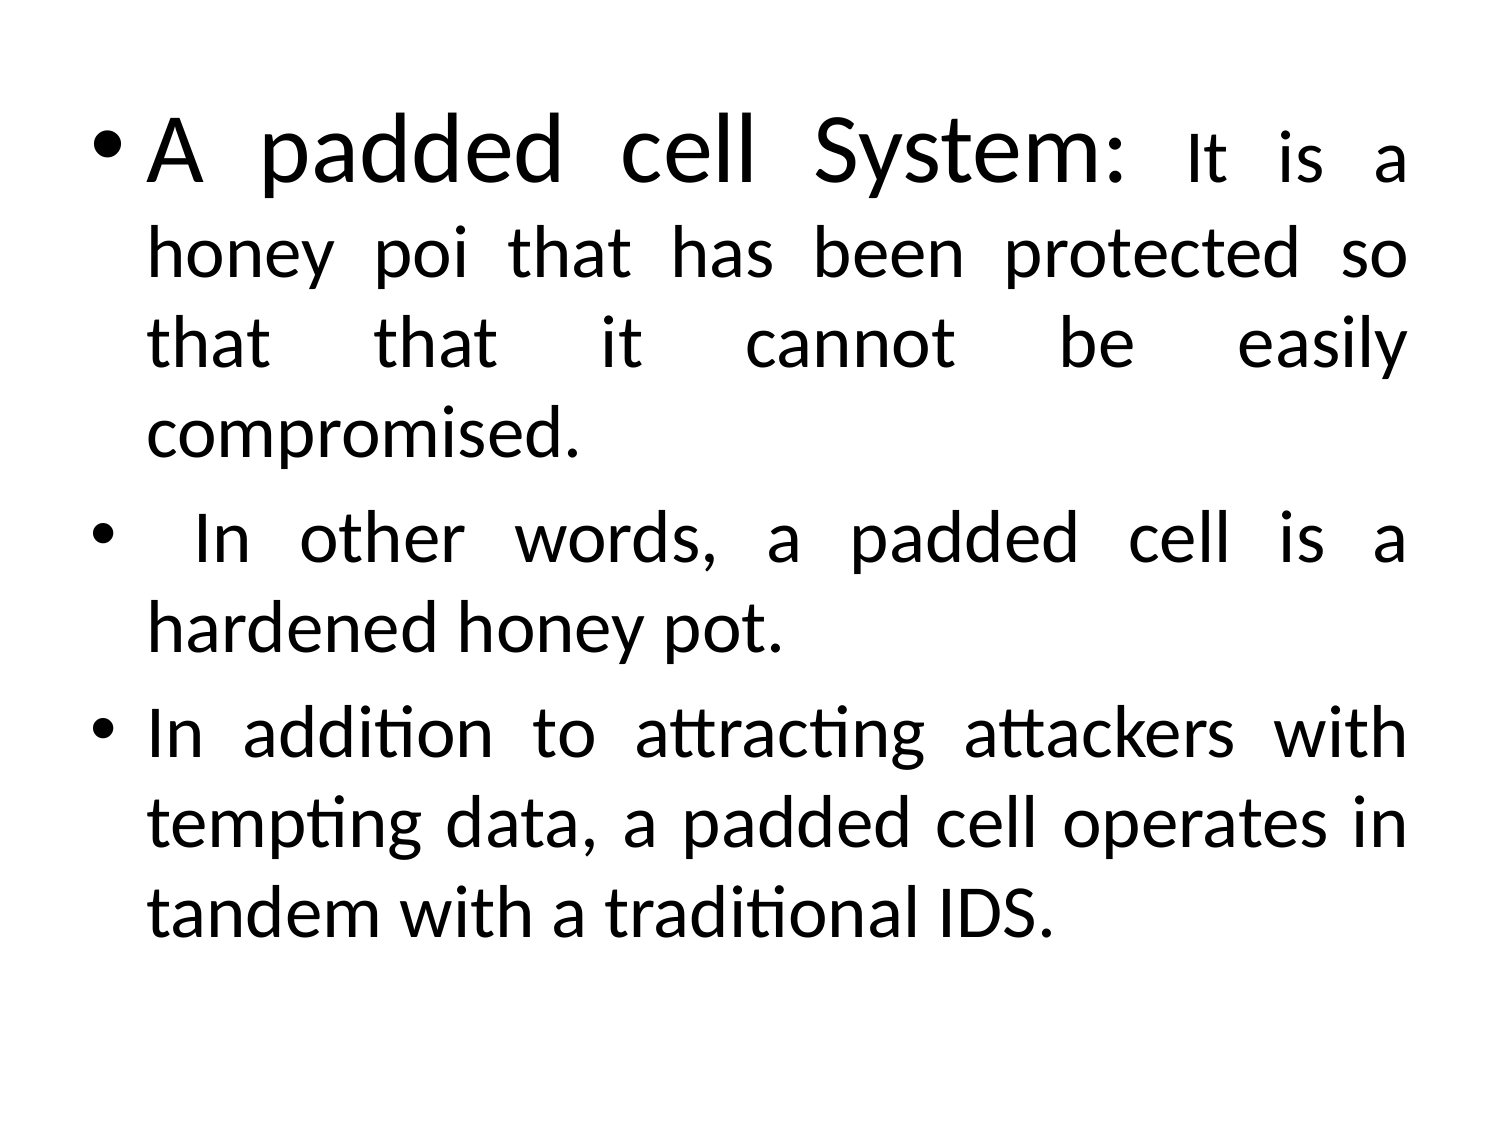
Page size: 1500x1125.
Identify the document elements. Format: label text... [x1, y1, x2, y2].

list A padded cell System: It is a honey poi that has been protected so that that it cannot be easily compromised. In other words, a padded cell is a hardened honey pot. In addition to attracting attackers with tempting data, a padded cell operates in tandem with a traditional IDS. [75, 75, 1425, 1005]
